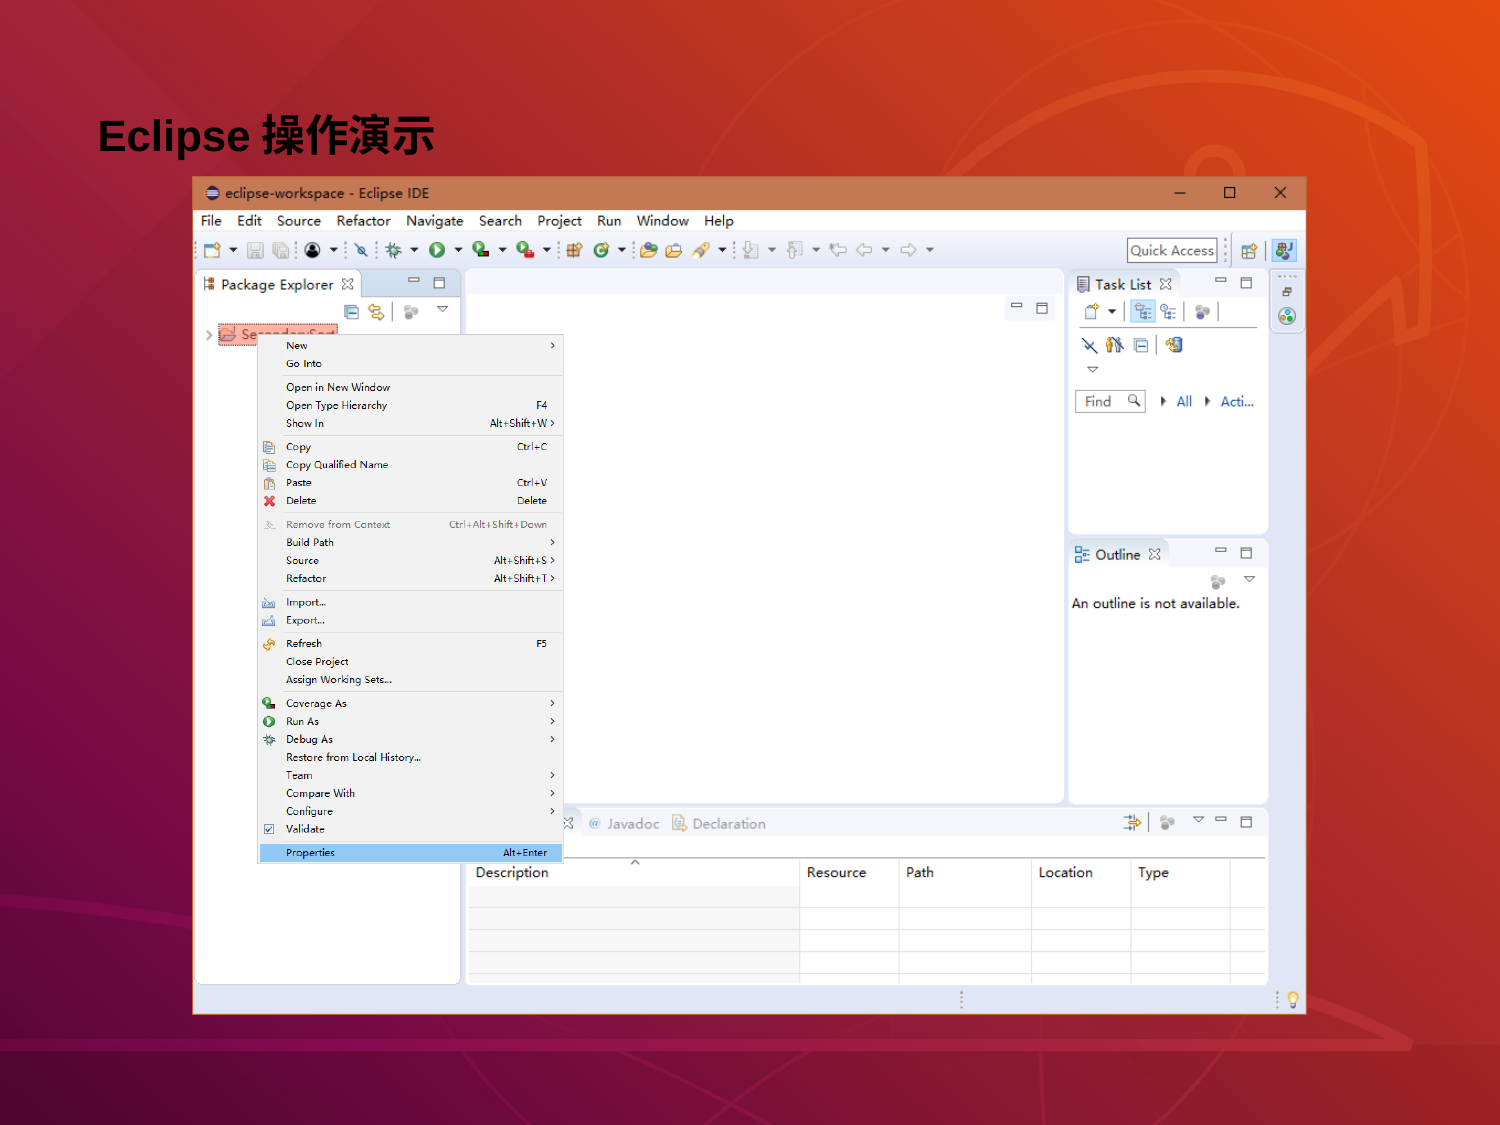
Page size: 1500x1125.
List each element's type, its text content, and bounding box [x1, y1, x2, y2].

picture [0, 0, 1500, 1125]
title Eclipse操作演示 [82, 0, 1418, 169]
